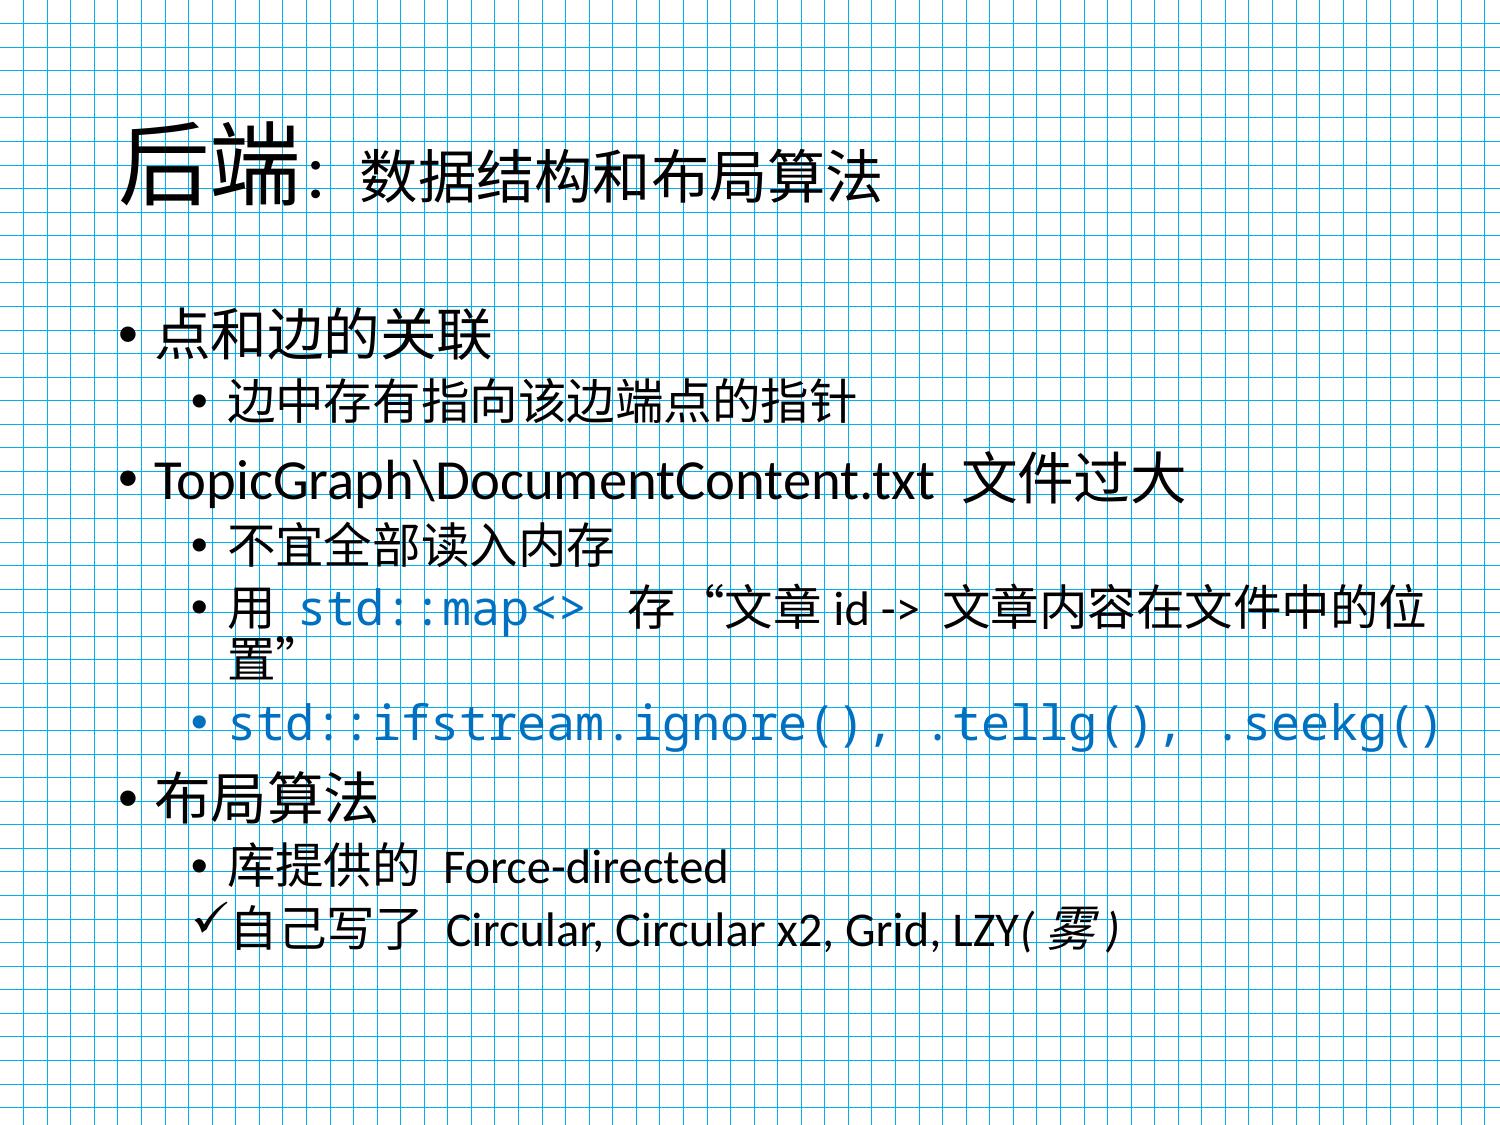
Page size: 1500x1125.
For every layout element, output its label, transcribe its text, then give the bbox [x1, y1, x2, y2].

title 后端：数据结构和布局算法 [103, 59, 1397, 278]
list 点和边的关联 边中存有指向该边端点的指针 TopicGraph\DocumentContent.txt 文件过大 不宜全部读入内存 用 std::map<> 存“文章id -> 文章内容在文件中的位置” std::ifstream.ignore(), .tellg(), .seekg() 布局算法 库提供的 Force-directed 自己写了 Circular, Circular x2, Grid, LZY(雾) [103, 299, 1466, 1014]
